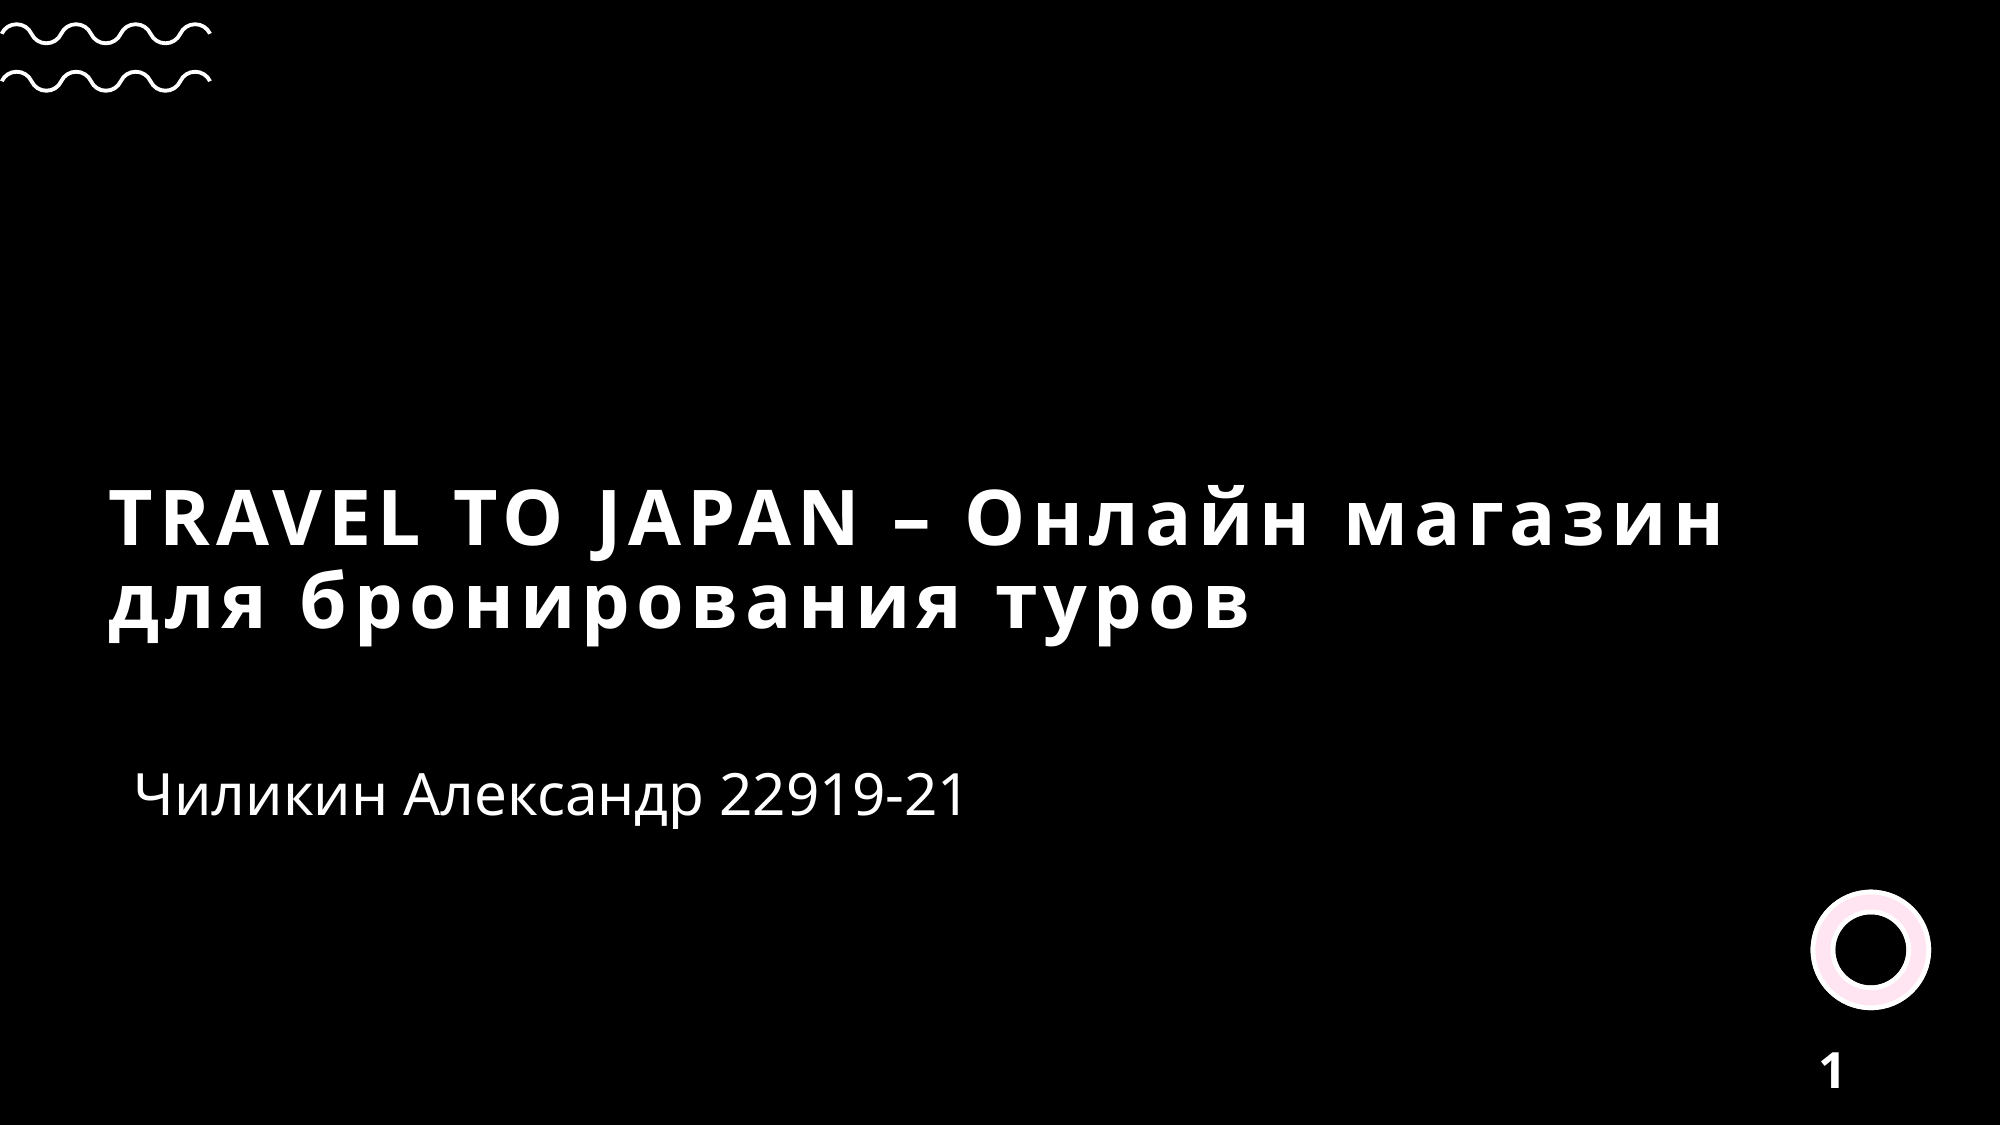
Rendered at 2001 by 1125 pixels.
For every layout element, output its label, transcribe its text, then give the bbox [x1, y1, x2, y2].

title TRAVEL TO JAPAN – Онлайн магазин для бронирования туров [93, 470, 1819, 655]
slide_number 1 [1412, 1042, 1863, 1103]
text_box Чиликин Александр 22919-21 [118, 750, 1000, 835]
